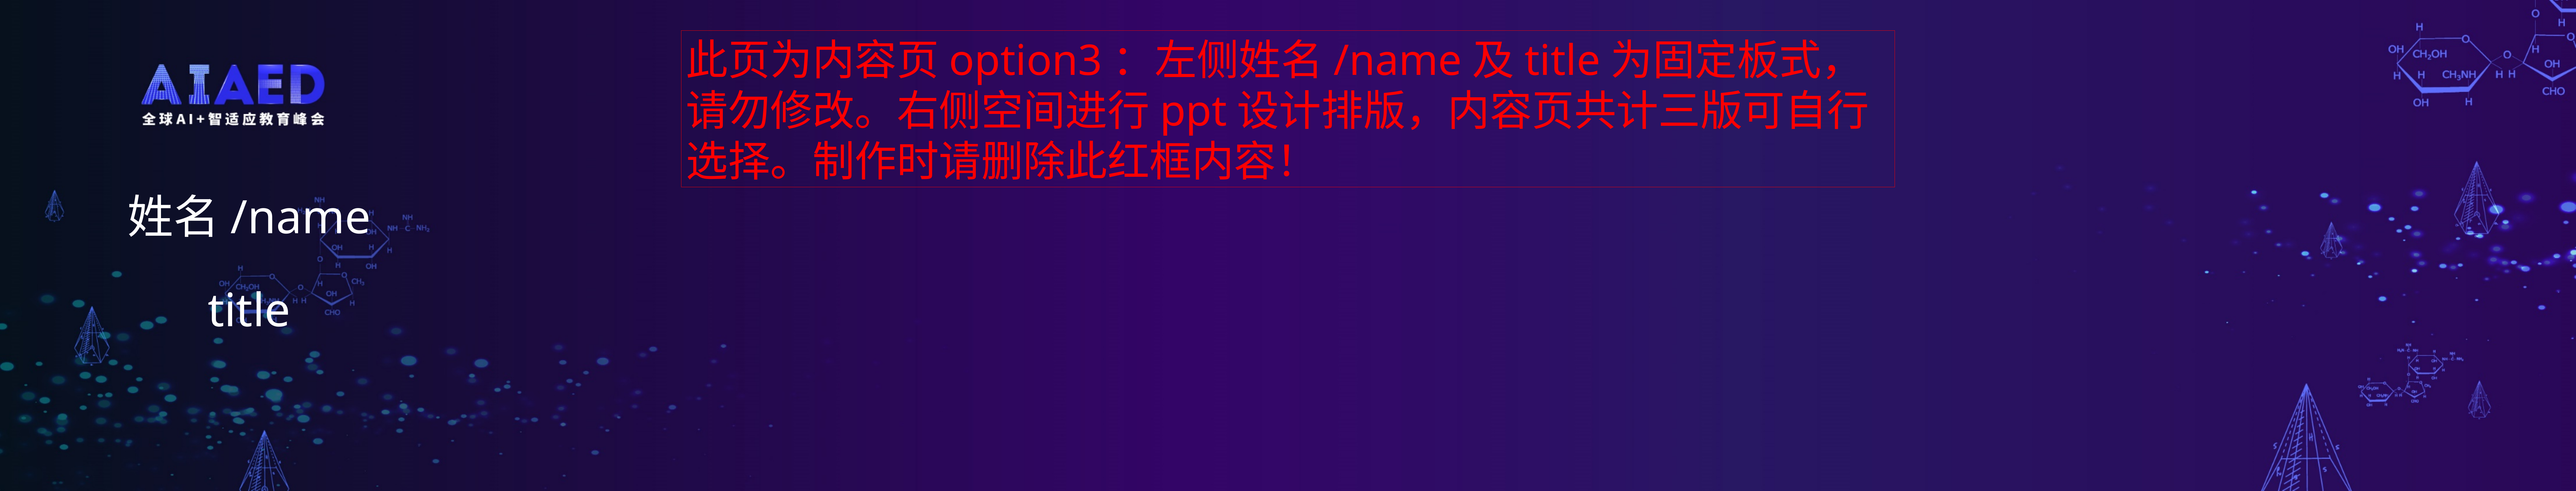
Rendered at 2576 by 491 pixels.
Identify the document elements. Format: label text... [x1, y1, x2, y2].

text_box 此页为内容页option3：左侧姓名/name及title为固定板式，请勿修改。右侧空间进行ppt设计排版，内容页共计三版可自行选择。制作时请删除此红框内容！ [681, 30, 1895, 187]
text_box title [133, 278, 365, 338]
text_box 姓名/name [97, 185, 401, 245]
picture [0, 0, 2576, 491]
